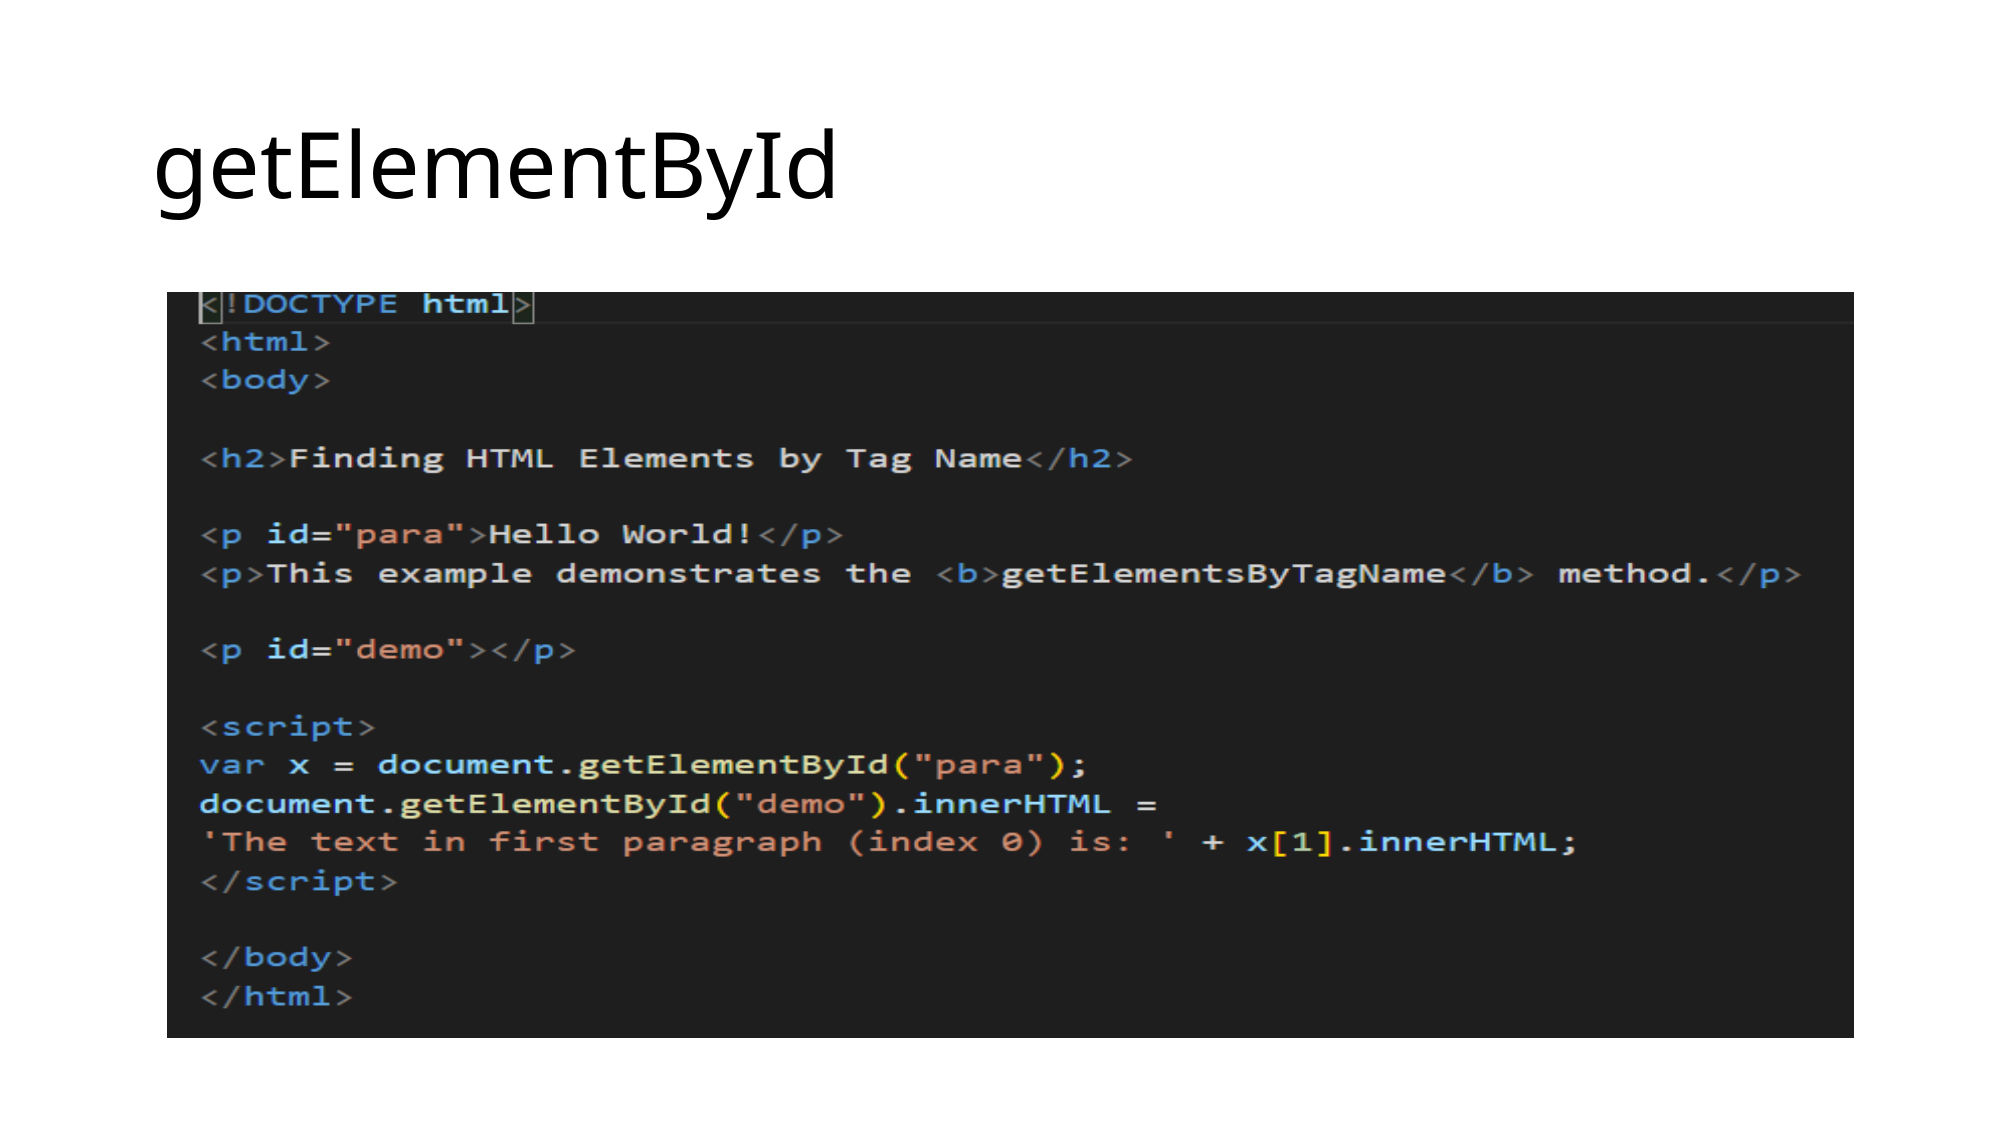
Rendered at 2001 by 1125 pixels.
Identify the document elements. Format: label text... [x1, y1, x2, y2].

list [167, 292, 1854, 1038]
title getElementById [137, 59, 1863, 278]
